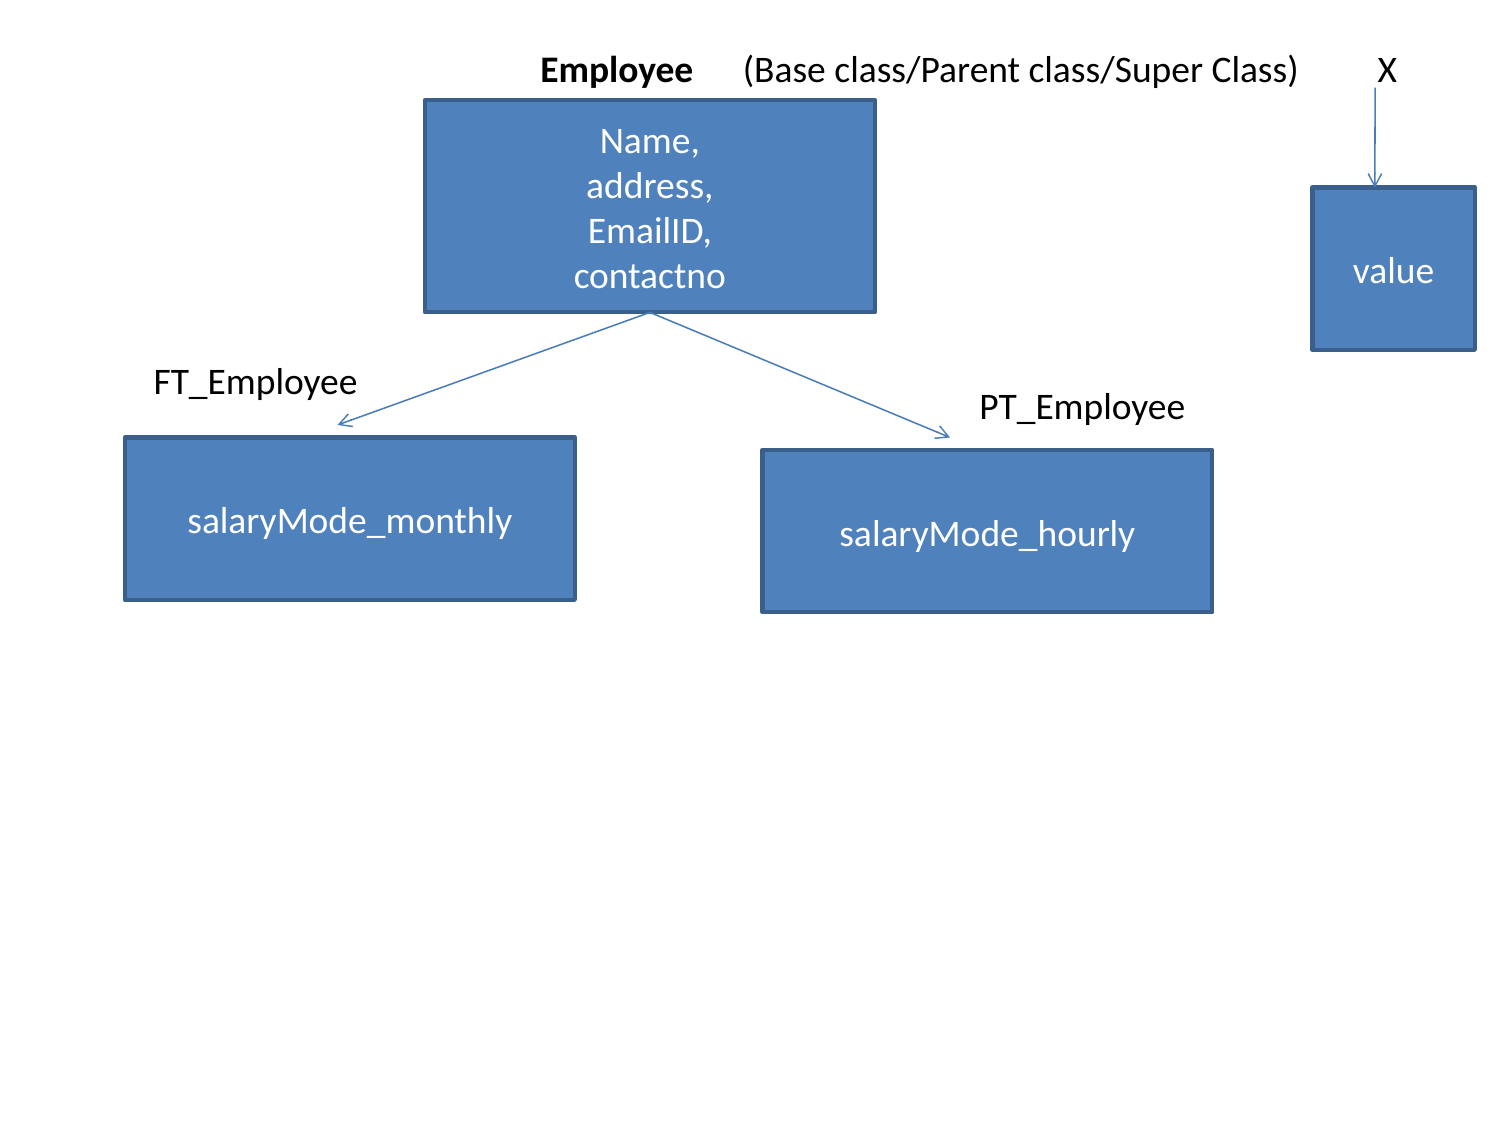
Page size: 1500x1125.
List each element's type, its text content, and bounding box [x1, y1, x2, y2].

text_box PT_Employee [964, 374, 1201, 435]
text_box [437, 212, 551, 526]
text_box FT_Employee [138, 349, 373, 410]
text_box salaryMode_monthly [123, 435, 577, 602]
text_box salaryMode_hourly [760, 448, 1214, 614]
text_box X [1362, 37, 1413, 98]
text_box Name, address, EmailID, contactno [423, 98, 877, 314]
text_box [737, 224, 863, 526]
text_box value [1310, 185, 1477, 352]
text_box (Base class/Parent class/Super Class) [728, 37, 1315, 98]
text_box Employee [525, 37, 709, 98]
